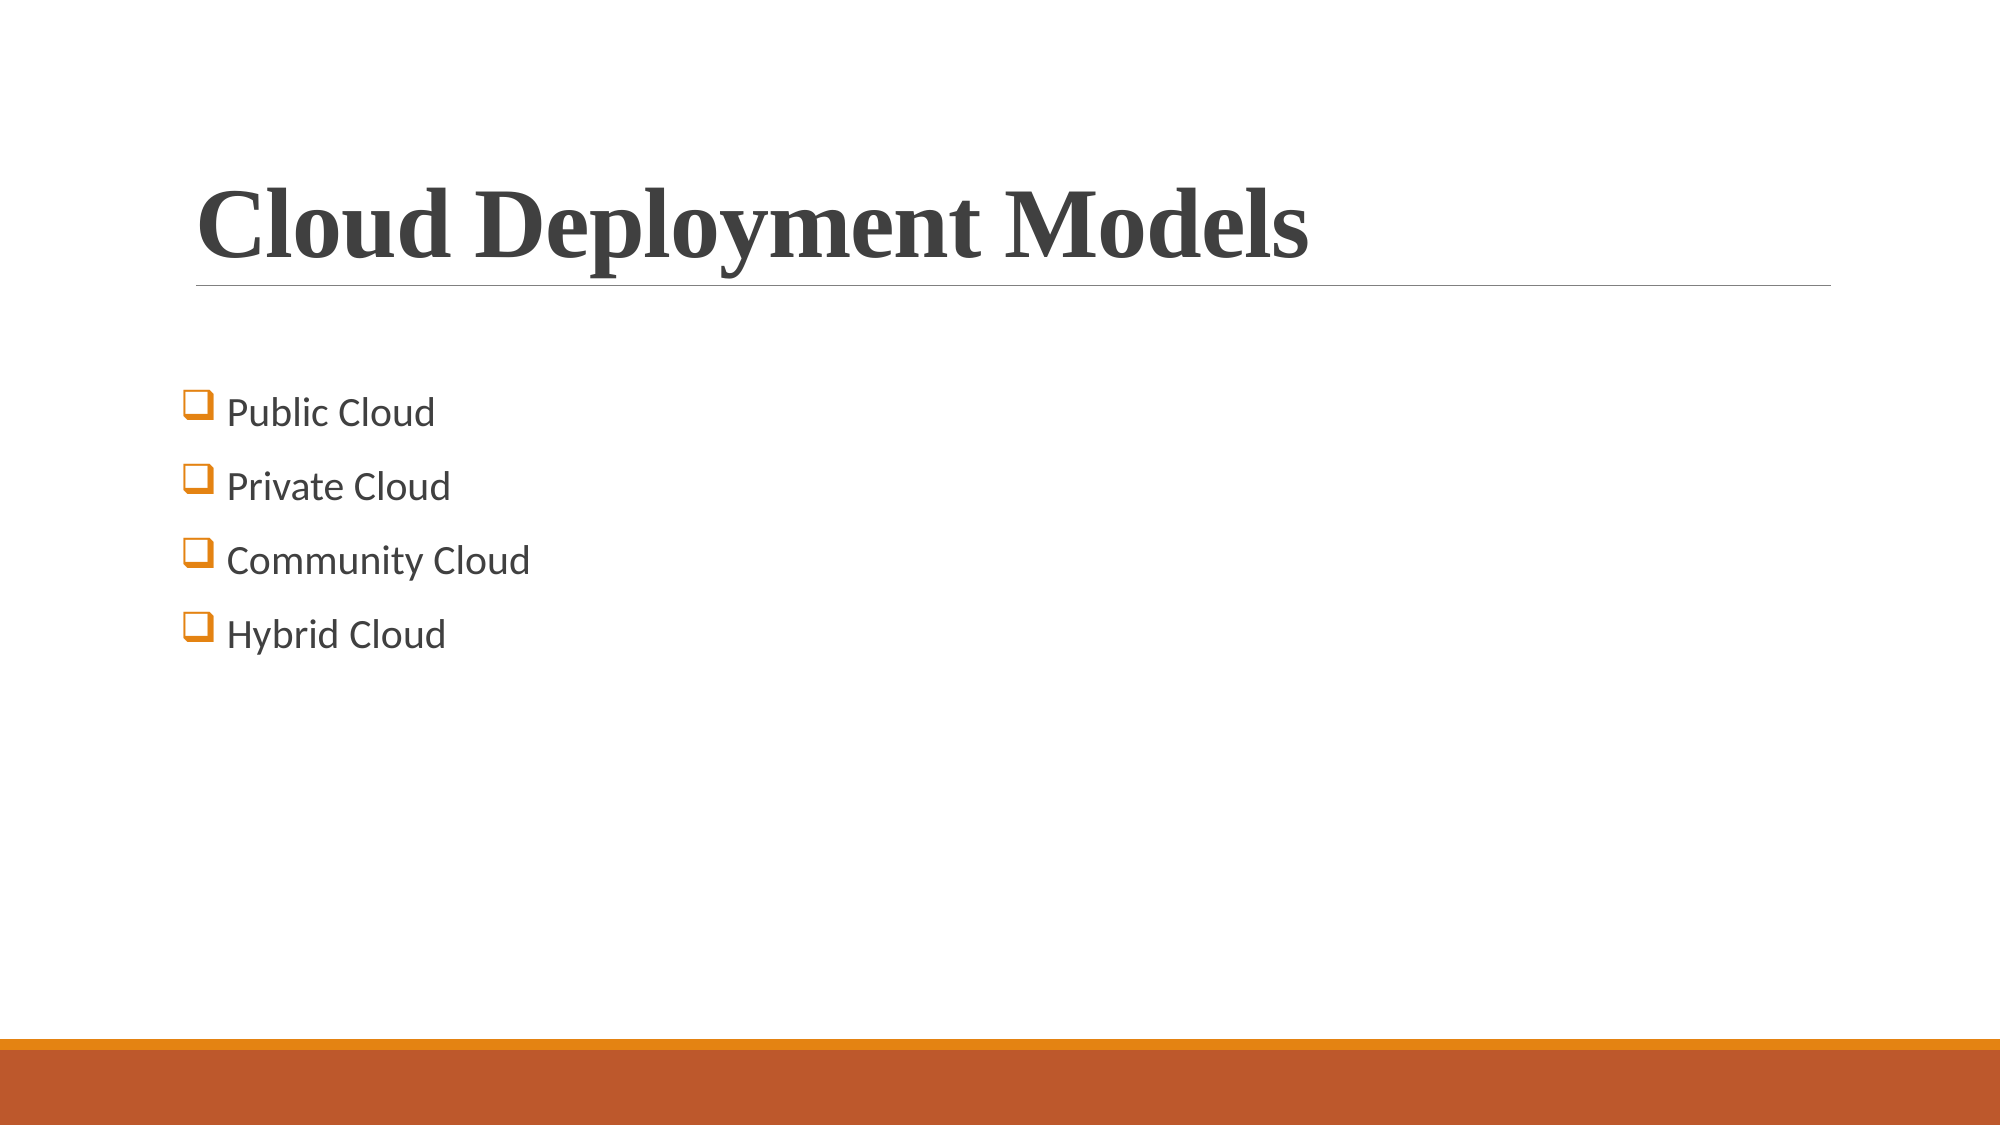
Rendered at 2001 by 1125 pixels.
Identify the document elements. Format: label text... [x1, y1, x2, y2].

list Public Cloud Private Cloud Community Cloud Hybrid Cloud [180, 382, 1830, 963]
title Cloud Deployment Models [180, 47, 1830, 285]
